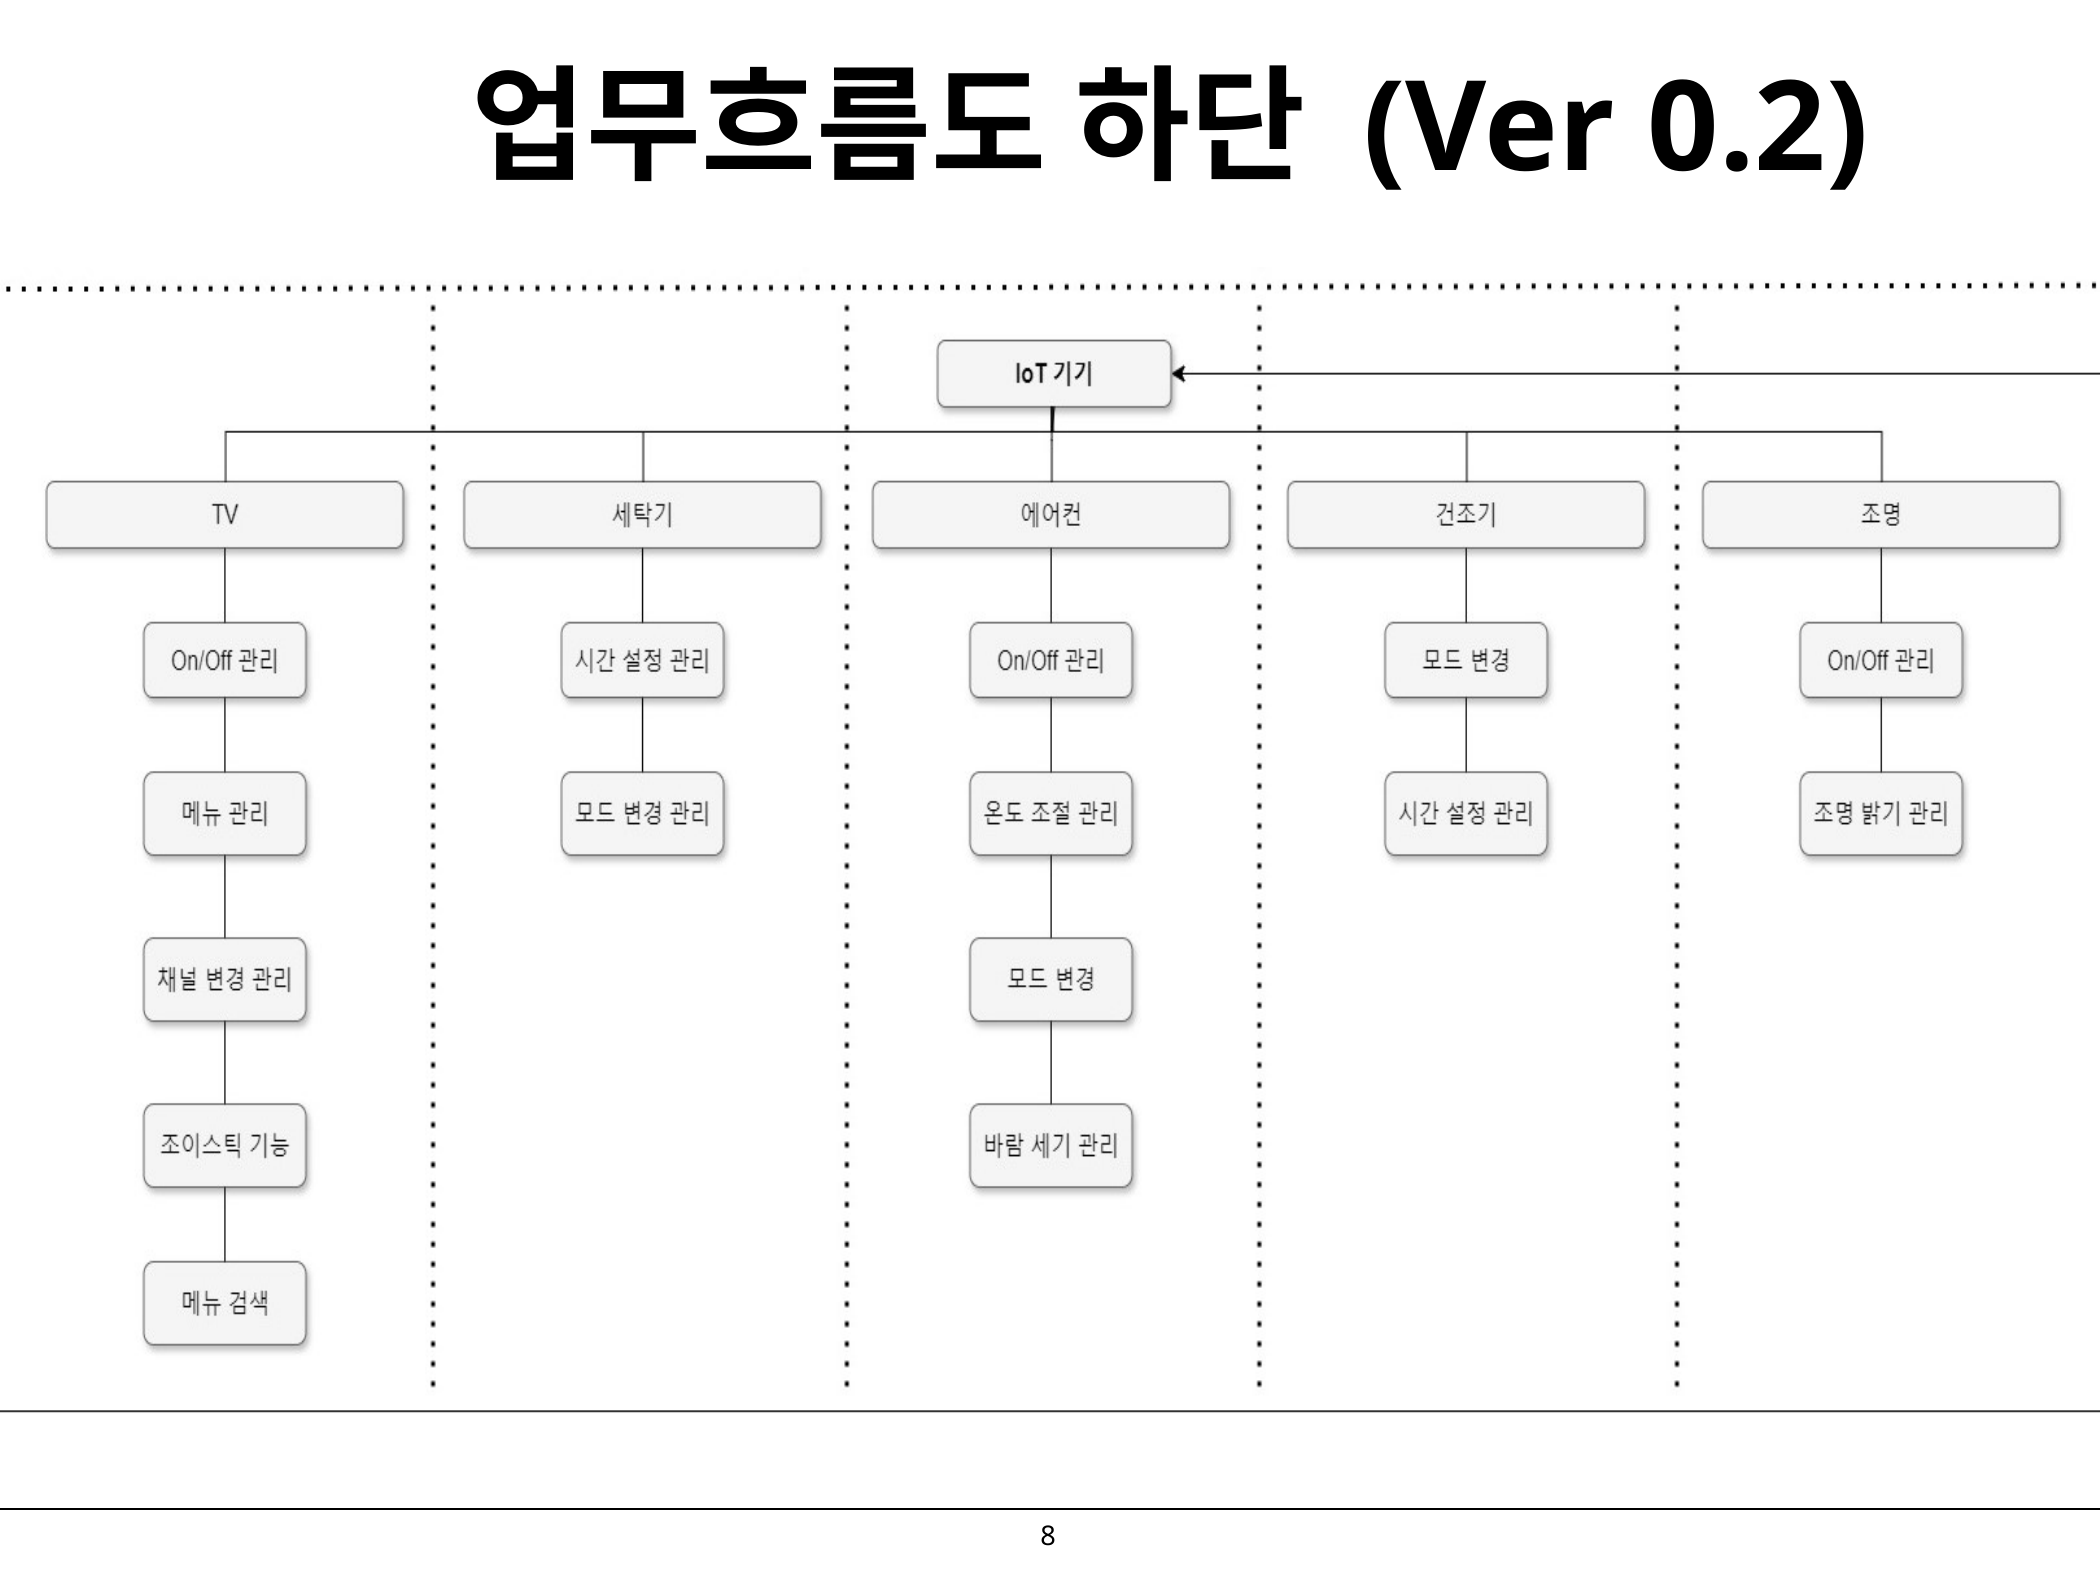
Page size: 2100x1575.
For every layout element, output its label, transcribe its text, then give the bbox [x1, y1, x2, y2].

text_box 업무흐름도 하단 (Ver 0.2) [353, 31, 1988, 209]
picture [0, 267, 2100, 1414]
